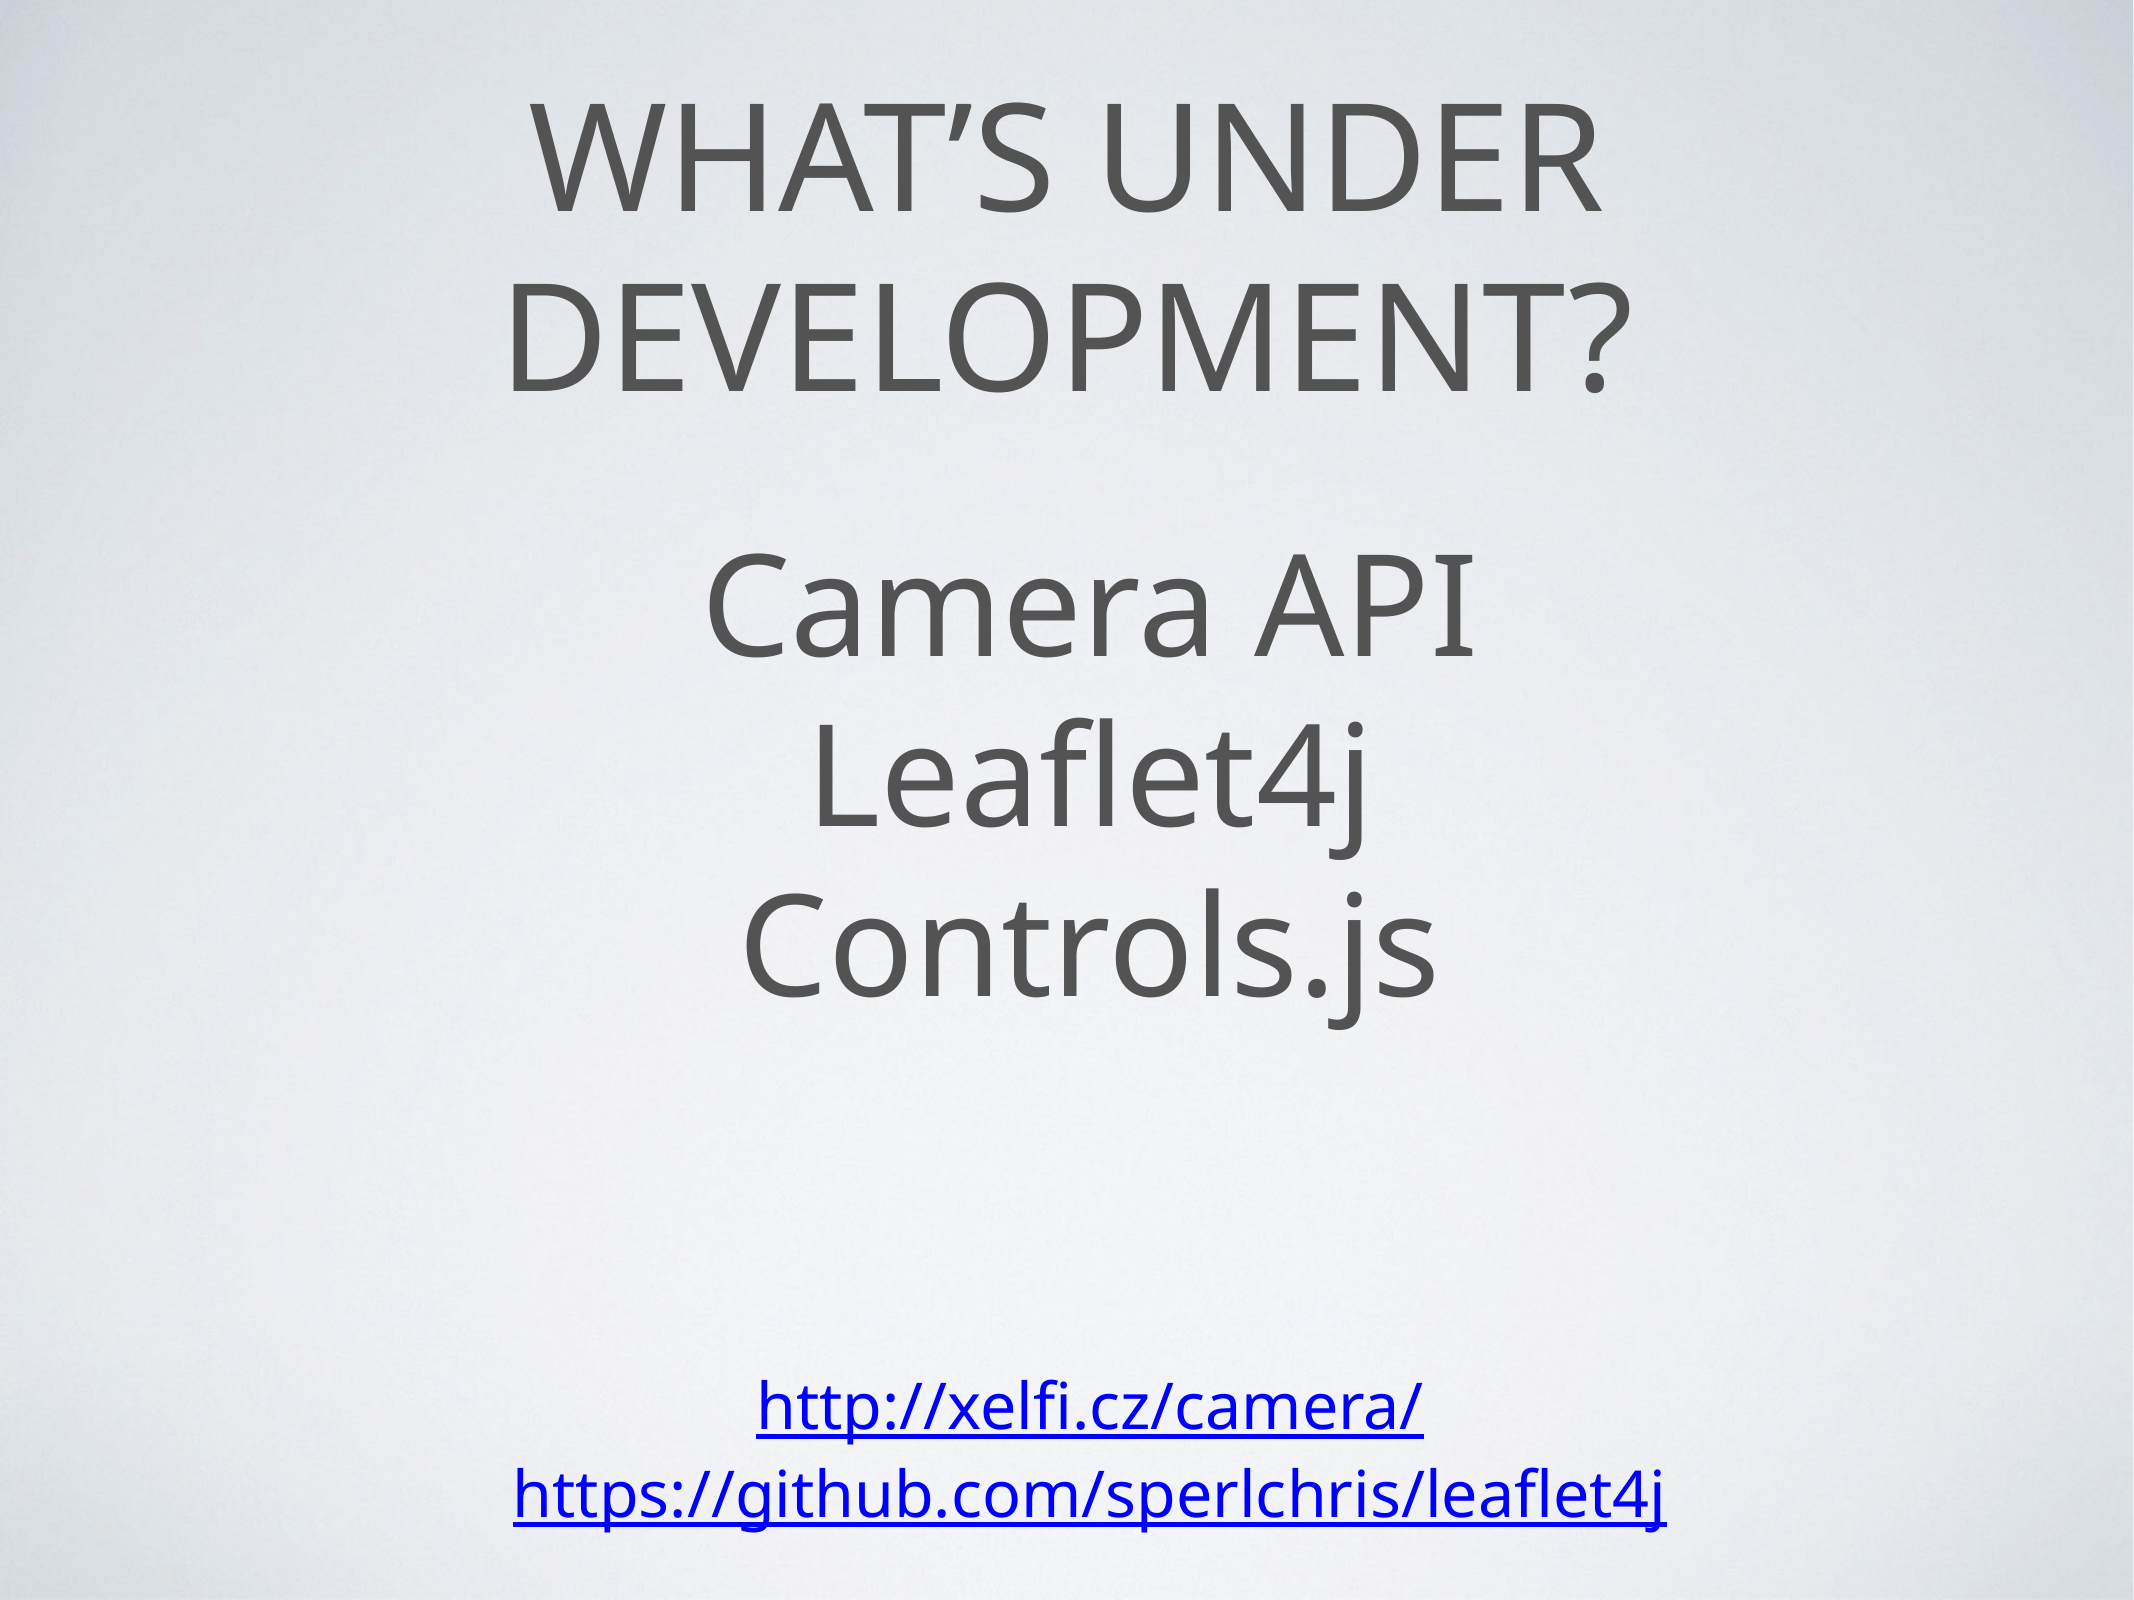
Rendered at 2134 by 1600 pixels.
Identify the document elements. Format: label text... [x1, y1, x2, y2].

title What’s Under Development? [57, 41, 2076, 443]
text_box Camera API Leaflet4j Controls.js http://xelfi.cz/camera/ https://github.com/sperlchris/leaflet4j [504, 506, 1676, 1549]
picture [0, 0, 2134, 1600]
